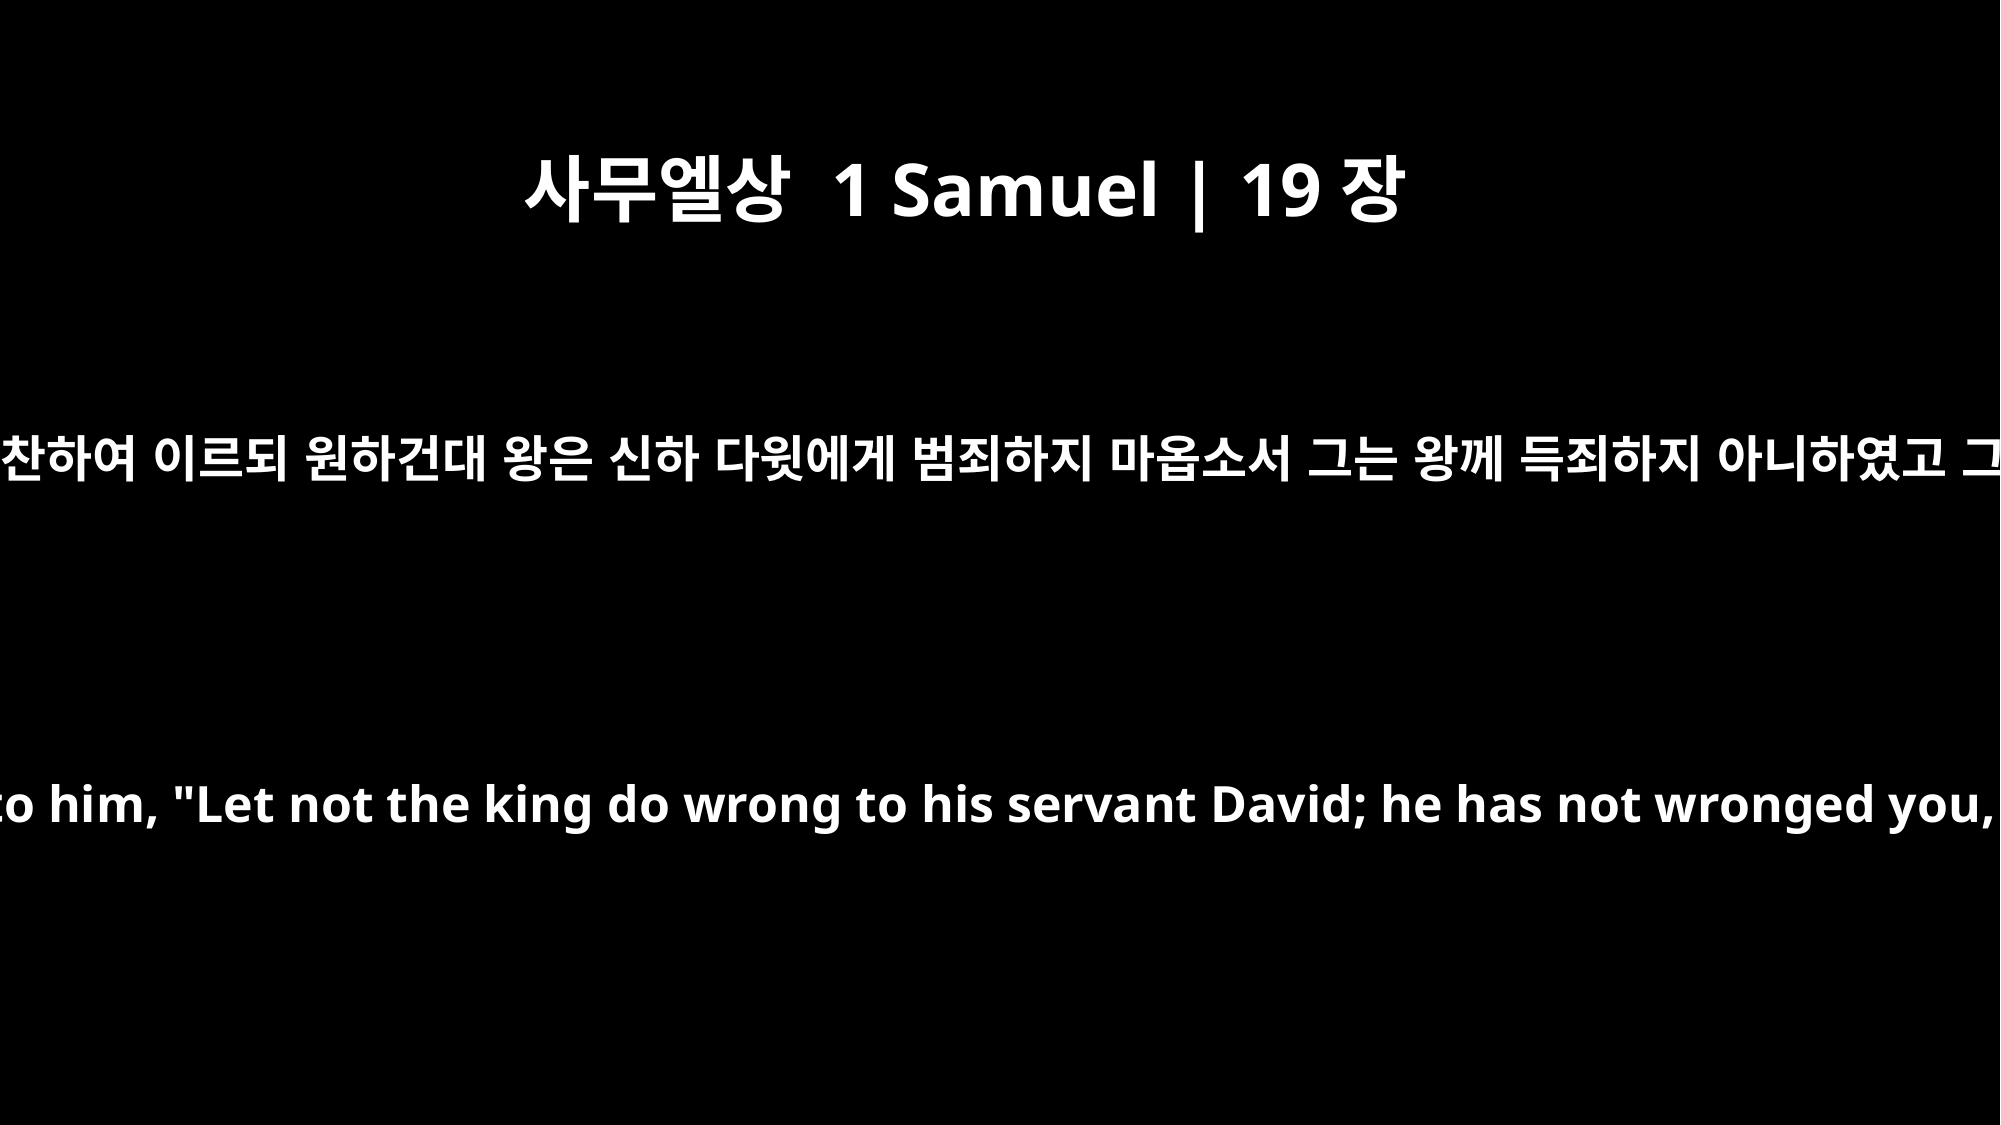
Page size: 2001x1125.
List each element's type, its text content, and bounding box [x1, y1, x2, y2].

text_box 사무엘상 1 Samuel | 19장 [509, 136, 1423, 239]
text_box Jonathan spoke well of David to Saul his father and said to him, "Let not the king do wrong to his servant David; he has not wronged you, and what he has done has benefited you greatly. [0, 764, 2000, 840]
text_box 4 요나단이 그의 아버지 사울에게 다윗을 칭찬하여 이르되 원하건대 왕은 신하 다윗에게 범죄하지 마옵소서 그는 왕께 득죄하지 아니하였고 그가 왕께 행한 일은 심히 선함이니이다 [0, 359, 2000, 495]
